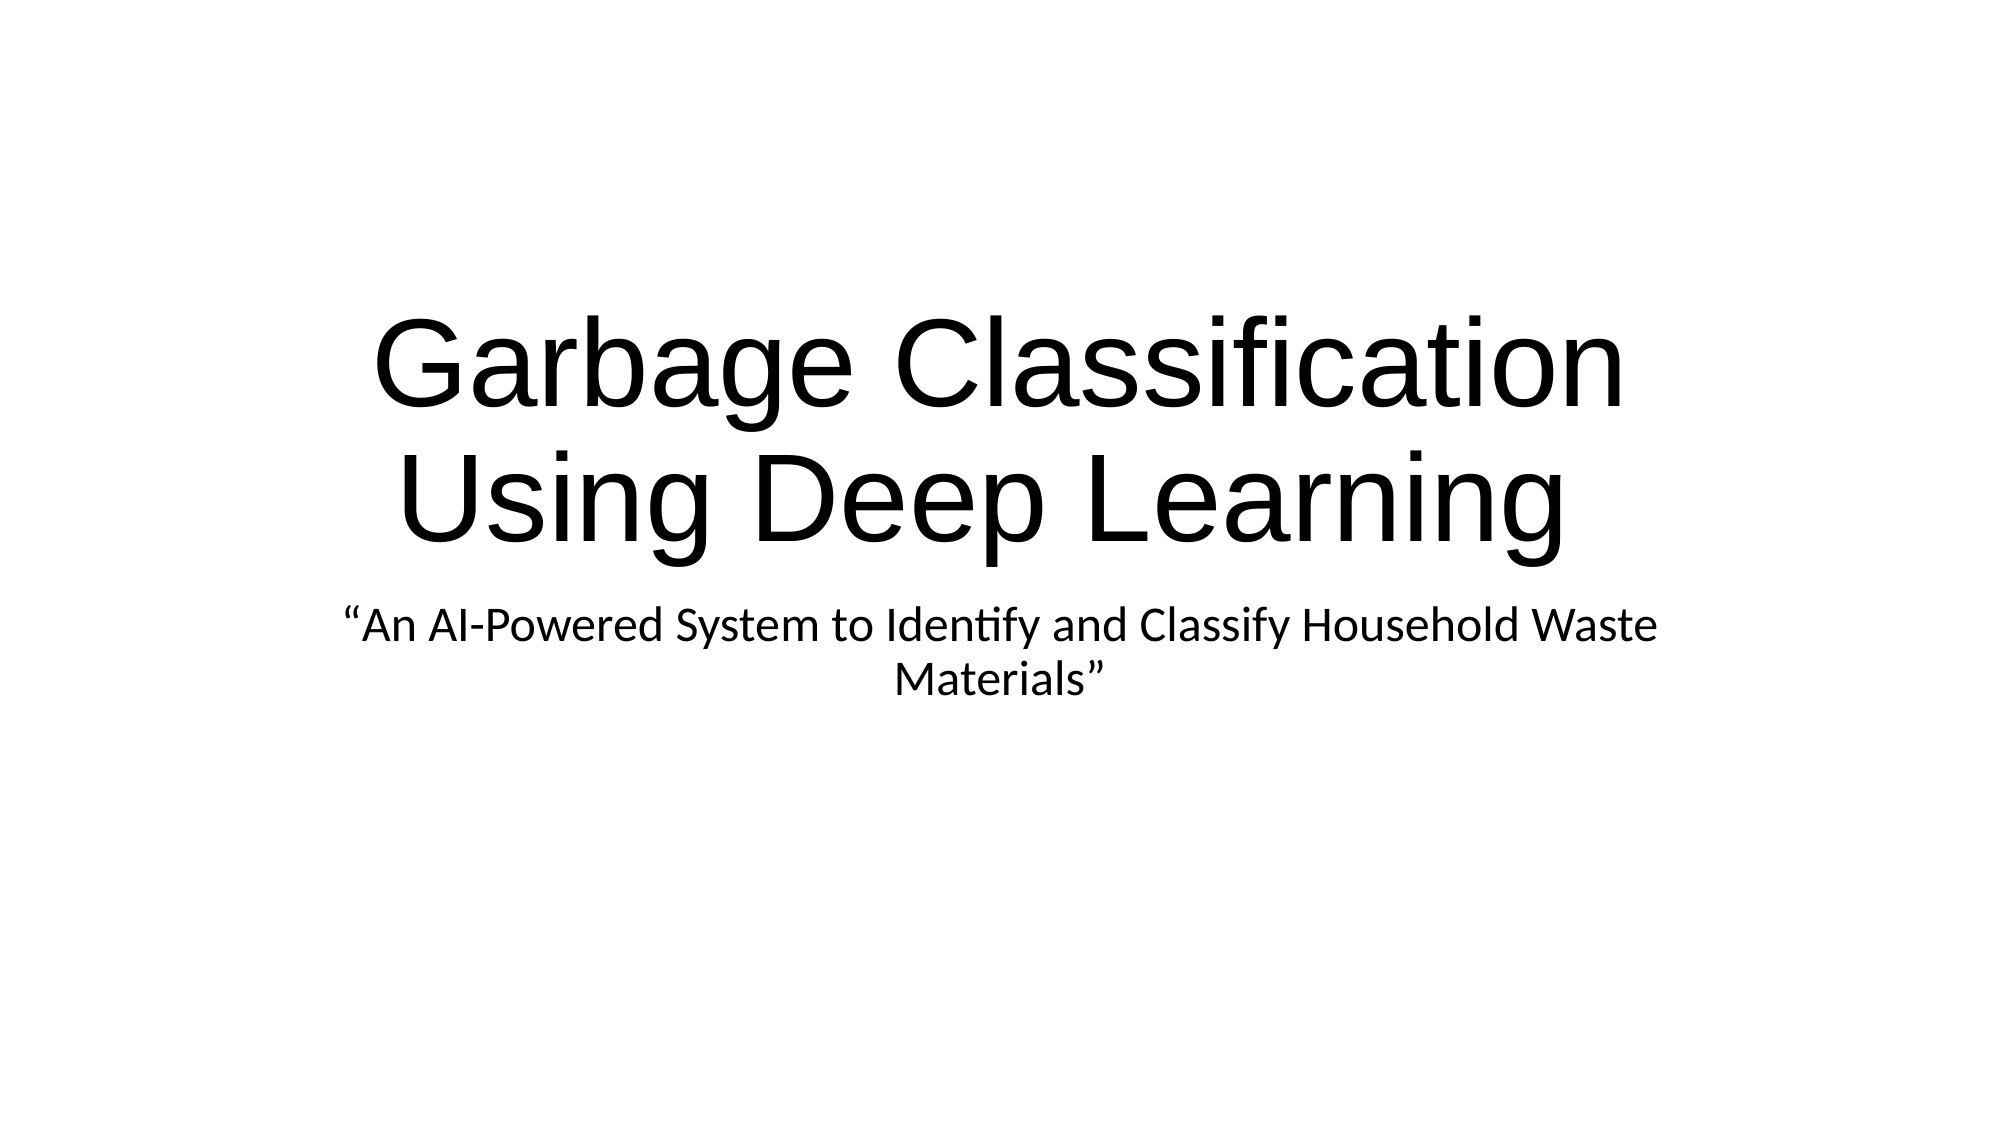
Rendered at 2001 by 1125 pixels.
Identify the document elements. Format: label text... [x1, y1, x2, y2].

subtitle “An AI-Powered System to Identify and Classify Household Waste Materials” [249, 590, 1750, 863]
title Garbage Classification Using Deep Learning [249, 184, 1750, 576]
